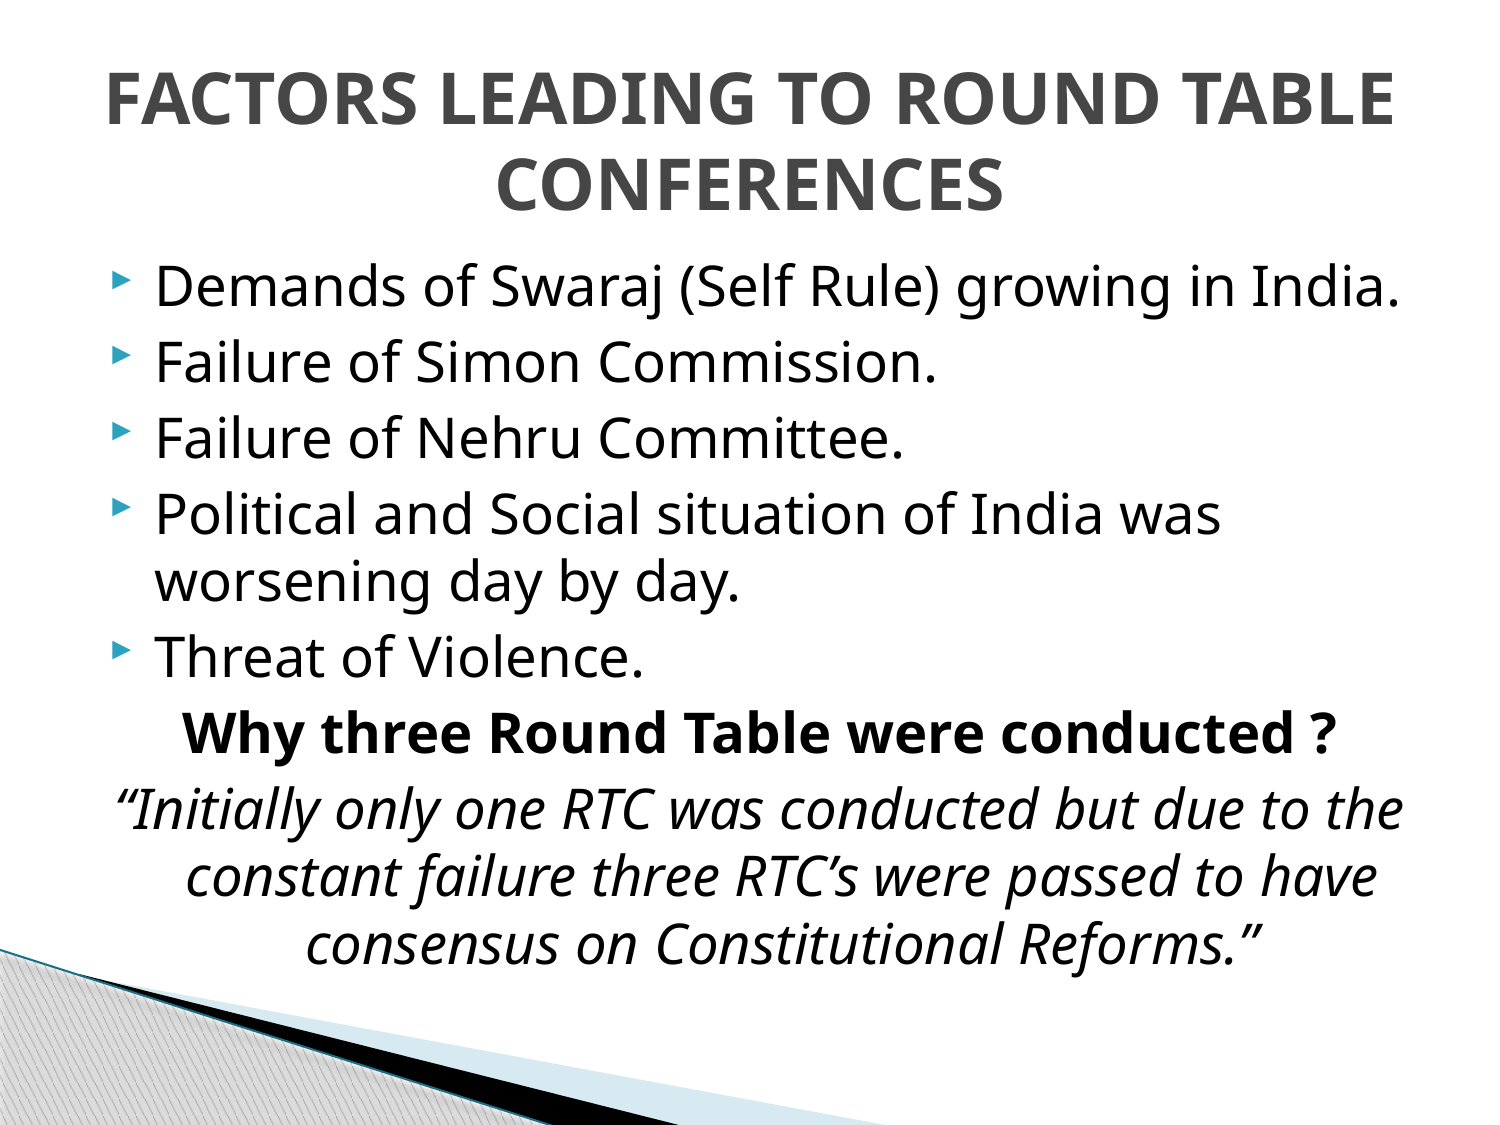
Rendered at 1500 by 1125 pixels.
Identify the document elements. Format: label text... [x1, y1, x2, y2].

title FACTORS LEADING TO ROUND TABLE CONFERENCES [75, 45, 1425, 233]
list Demands of Swaraj (Self Rule) growing in India. Failure of Simon Commission. Failure of Nehru Committee. Political and Social situation of India was worsening day by day. Threat of Violence. Why three Round Table were conducted ? “Initially only one RTC was conducted but due to the constant failure three RTC’s were passed to have consensus on Constitutional Reforms.” [75, 243, 1425, 1013]
